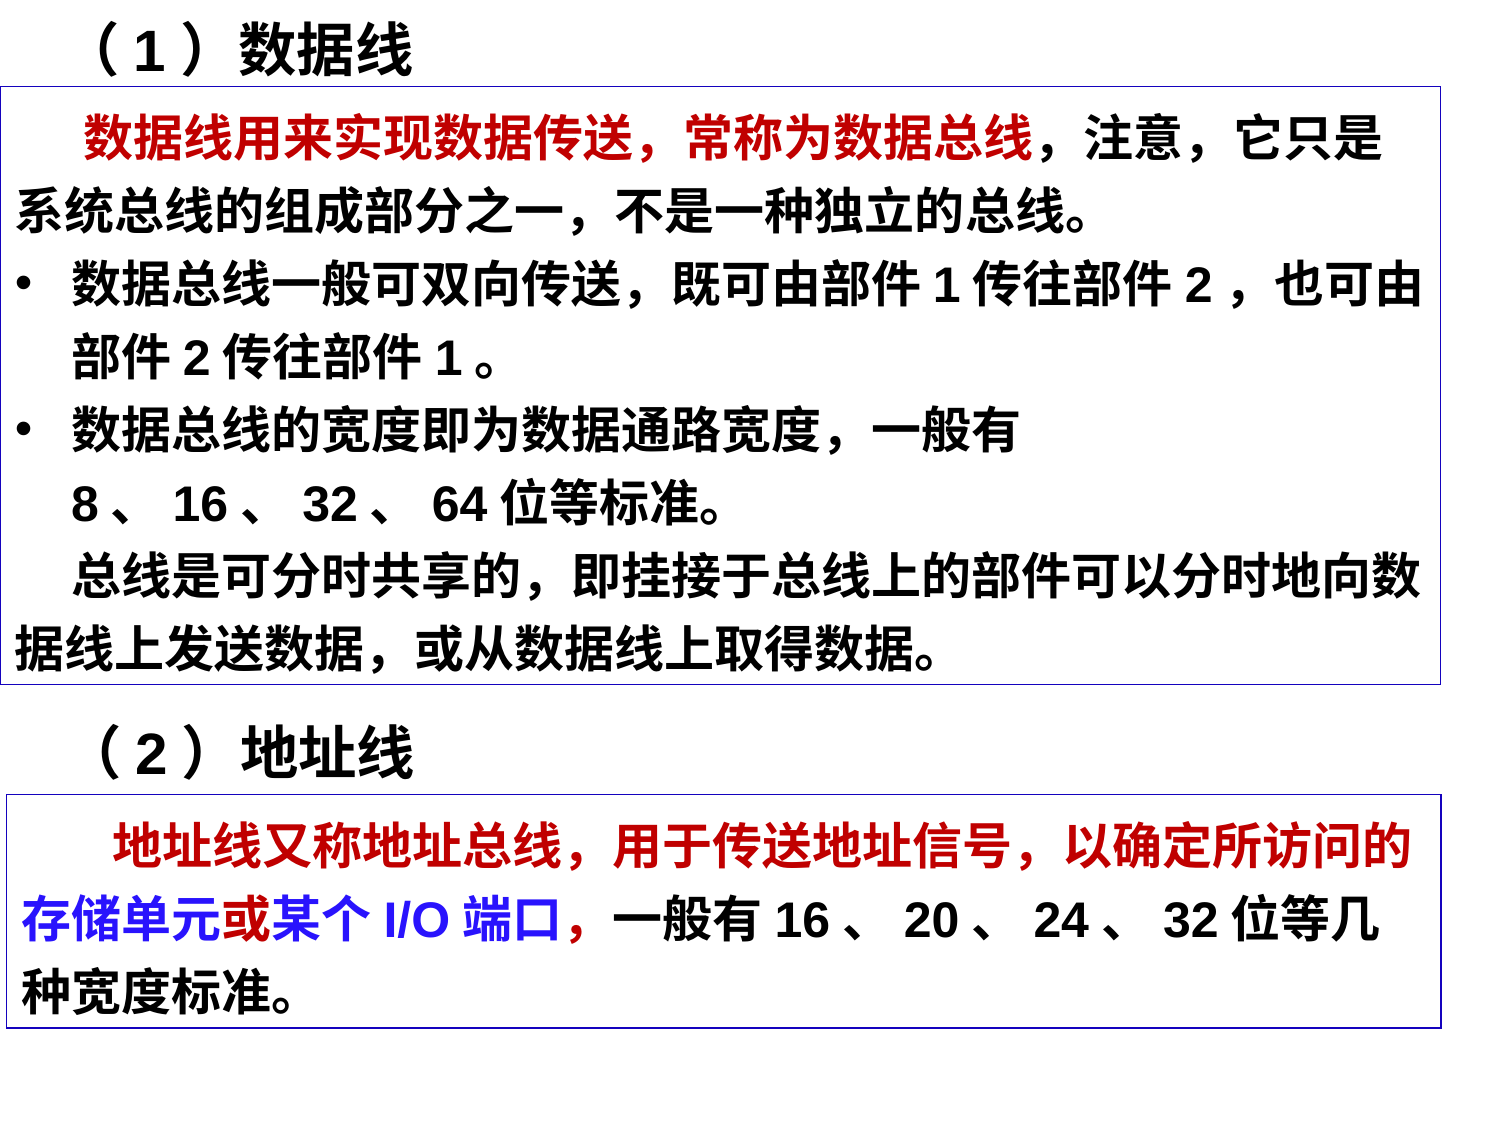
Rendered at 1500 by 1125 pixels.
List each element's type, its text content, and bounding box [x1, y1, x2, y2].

text_box 地址线又称地址总线，用于传送地址信号，以确定所访问的存储单元或某个I/O端口，一般有16、20、24、32位等几种宽度标准。 [6, 794, 1441, 1029]
slide_number [1074, 1024, 1425, 1103]
text_box 数据线用来实现数据传送，常称为数据总线，注意，它只是系统总线的组成部分之一，不是一种独立的总线。 数据总线一般可双向传送，既可由部件1传往部件2，也可由部件2传往部件1。 数据总线的宽度即为数据通路宽度，一般有8、16、32、64位等标准。 总线是可分时共享的，即挂接于总线上的部件可以分时地向数据线上发送数据，或从数据线上取得数据。 [0, 86, 1441, 685]
text_box （1）数据线 [46, 3, 429, 91]
text_box （2）地址线 [48, 708, 430, 794]
